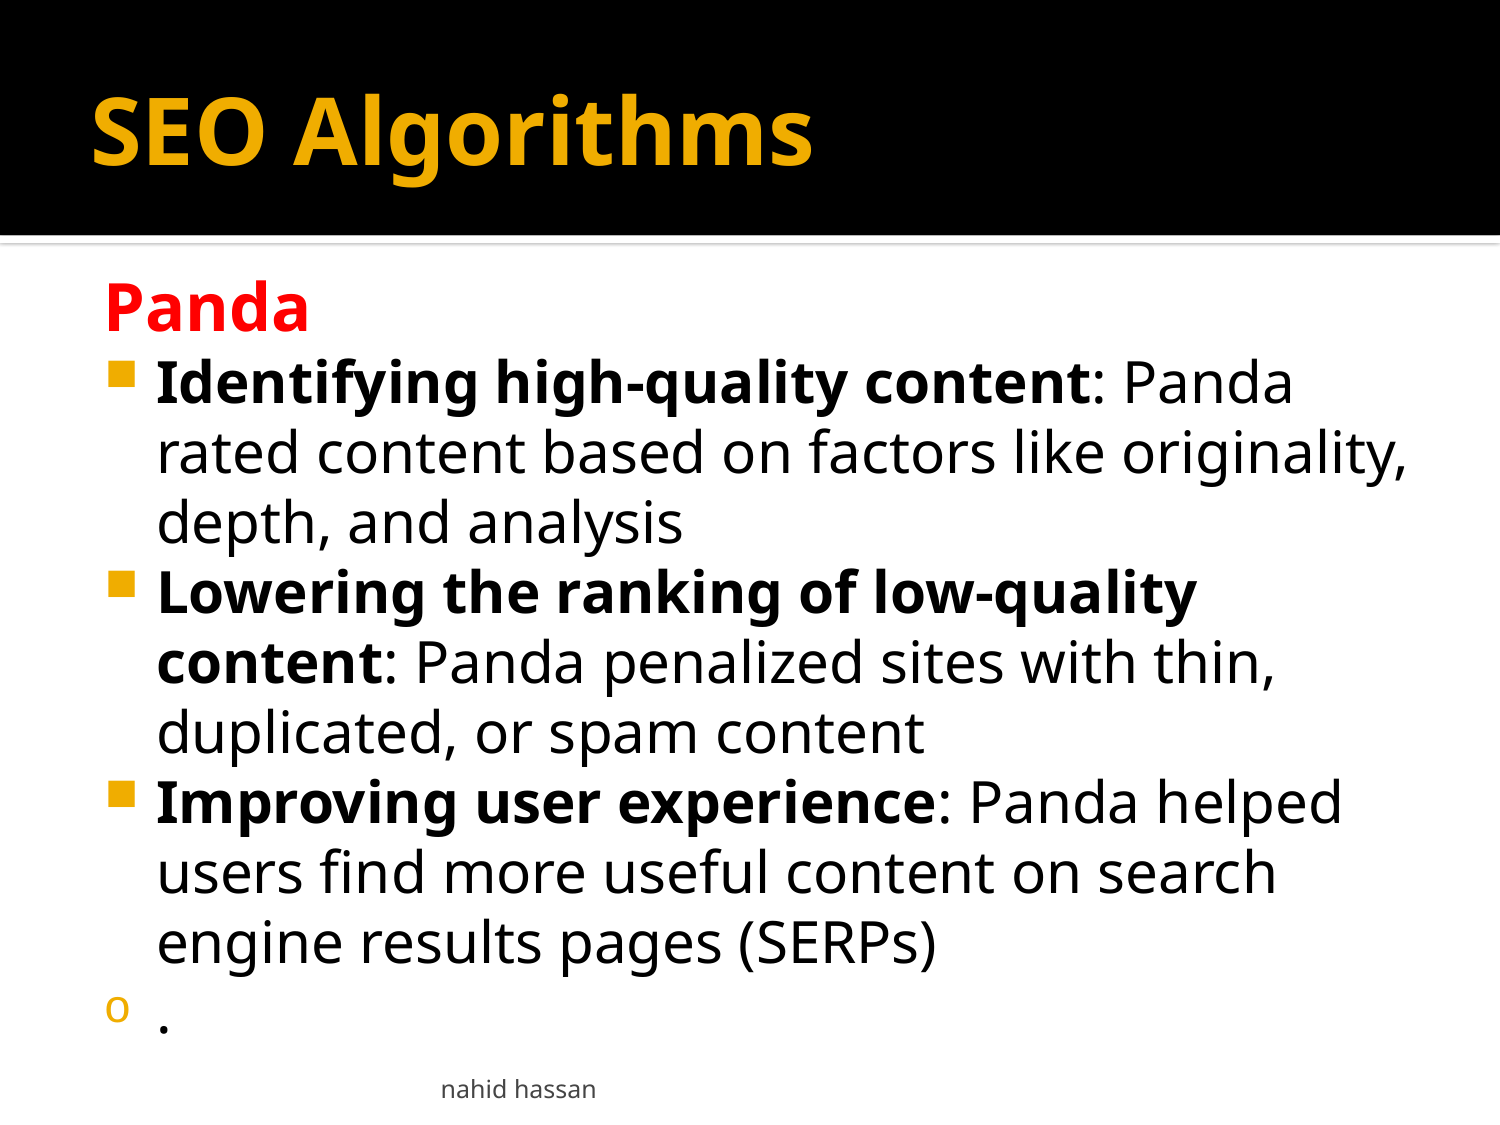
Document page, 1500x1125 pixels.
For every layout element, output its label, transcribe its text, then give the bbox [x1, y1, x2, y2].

list Panda Identifying high-quality content: Panda rated content based on factors like originality, depth, and analysis Lowering the ranking of low-quality content: Panda penalized sites with thin, duplicated, or spam content Improving user experience: Panda helped users find more useful content on search engine results pages (SERPs) . [75, 249, 1463, 1050]
footer nahid hassan [433, 1062, 1337, 1108]
title SEO Algorithms [75, 25, 1425, 231]
